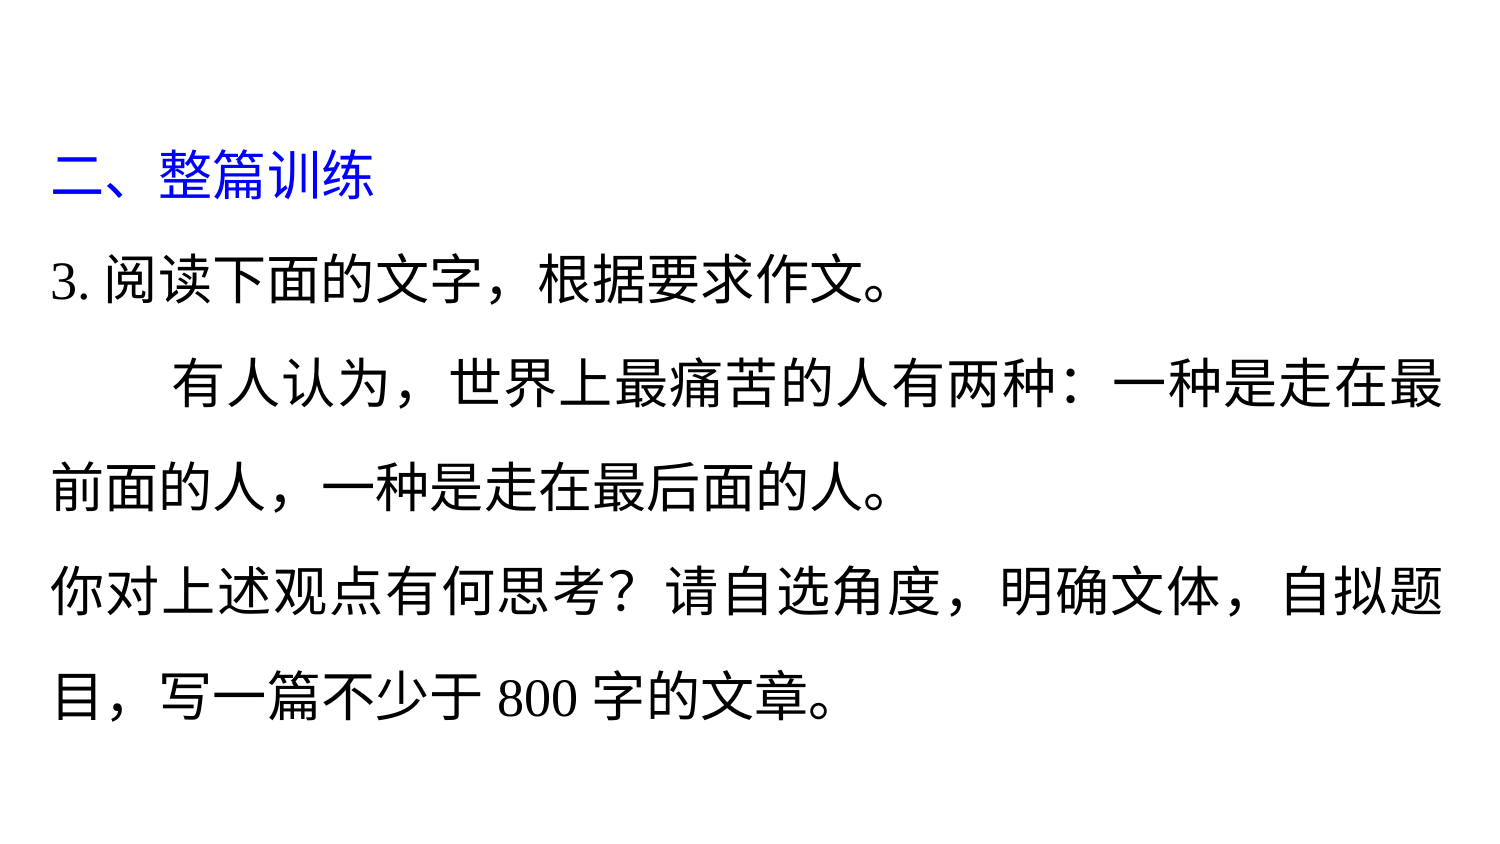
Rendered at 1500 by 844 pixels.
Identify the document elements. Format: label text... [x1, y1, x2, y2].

text_box 二、整篇训练 3.阅读下面的文字，根据要求作文。 有人认为，世界上最痛苦的人有两种：一种是走在最前面的人，一种是走在最后面的人。 你对上述观点有何思考？请自选角度，明确文体，自拟题目，写一篇不少于800字的文章。 [35, 94, 1459, 735]
